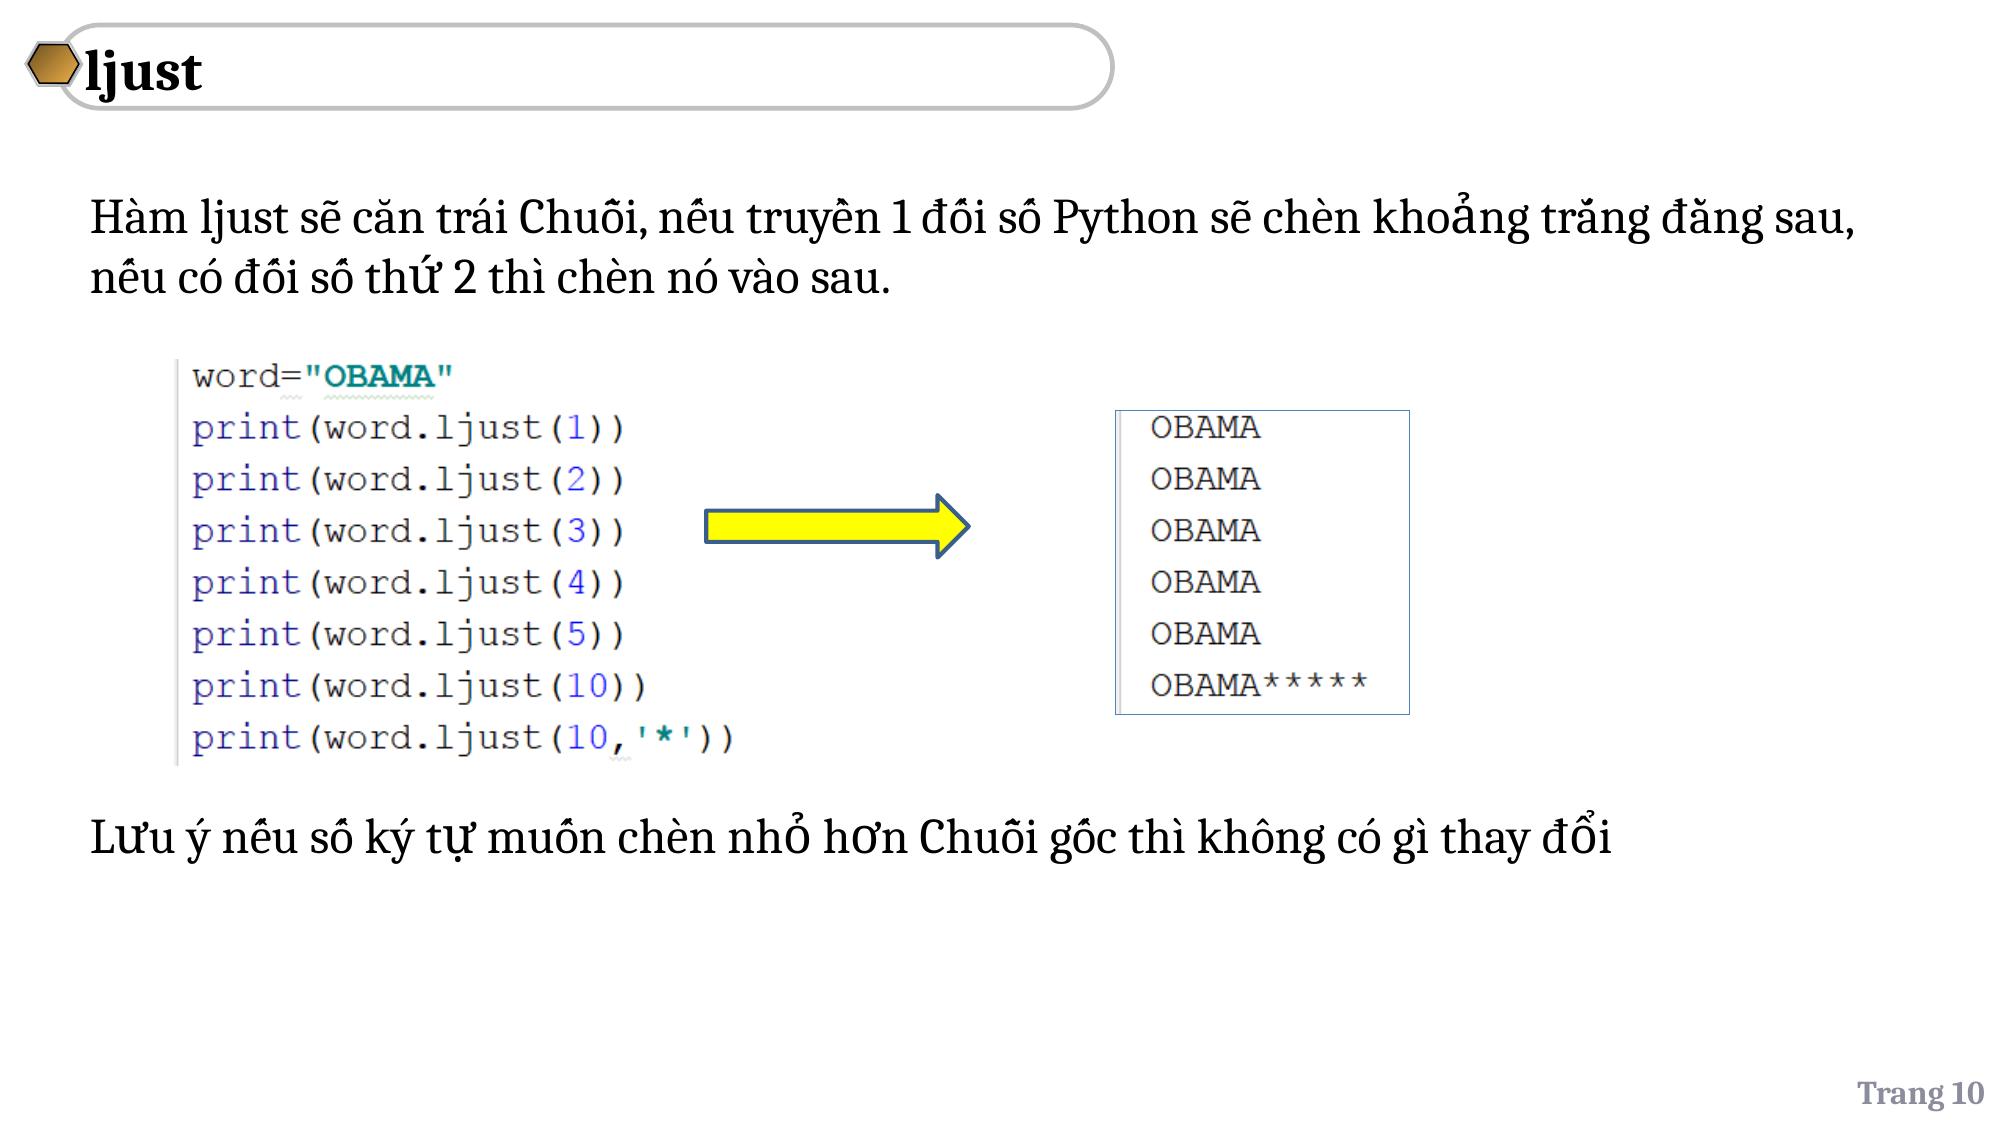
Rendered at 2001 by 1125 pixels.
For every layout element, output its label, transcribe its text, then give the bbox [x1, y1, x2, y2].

text_box Hàm ljust sẽ căn trái Chuỗi, nếu truyền 1 đối số Python sẽ chèn khoảng trắng đằng sau, nếu có đối số thứ 2 thì chèn nó vào sau. Lưu ý nếu số ký tự muốn chèn nhỏ hơn Chuỗi gốc thì không có gì thay đổi [74, 176, 1950, 1038]
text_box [24, 24, 1113, 109]
slide_number Trang 10 [1533, 1060, 2000, 1121]
text_box [741, 493, 971, 560]
picture [1115, 409, 1410, 716]
picture [174, 359, 738, 766]
